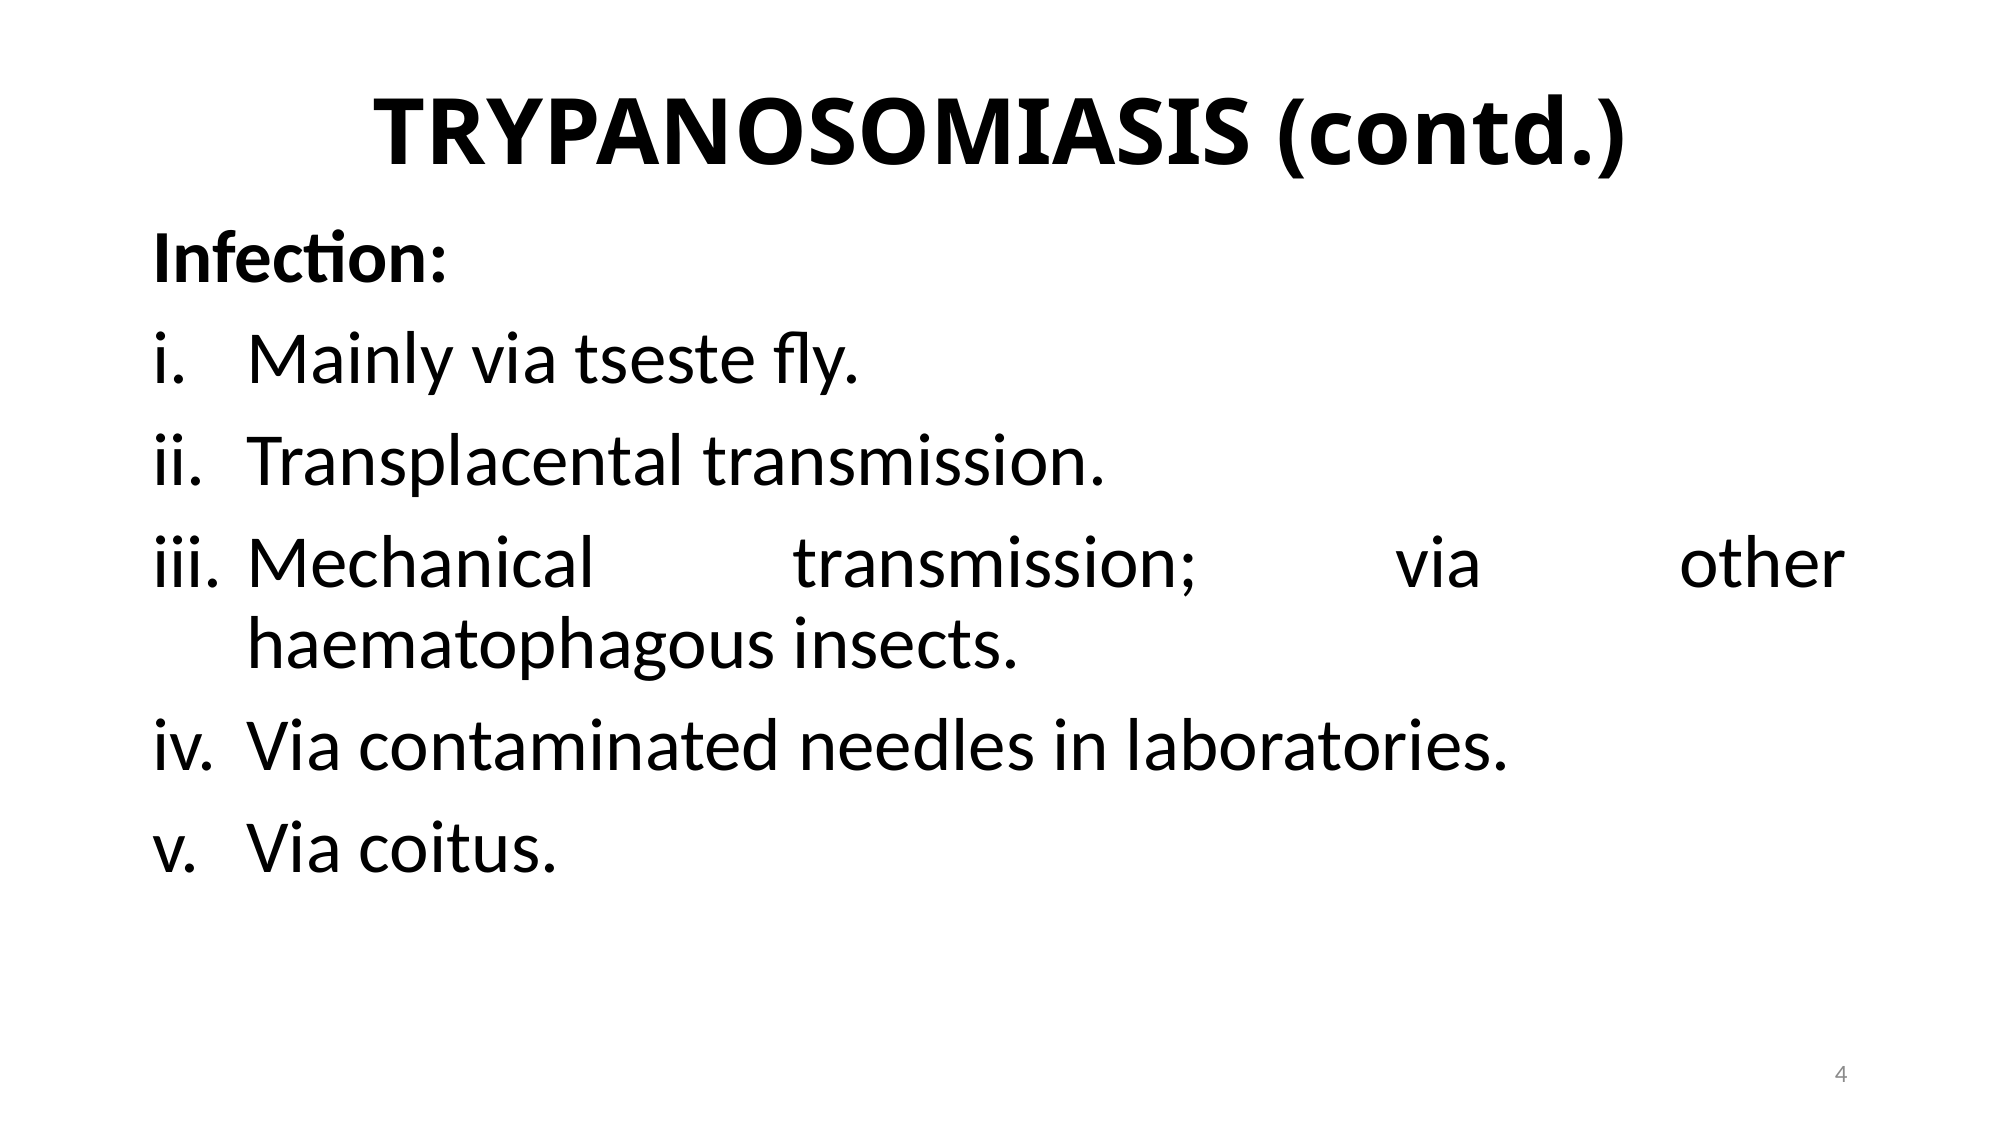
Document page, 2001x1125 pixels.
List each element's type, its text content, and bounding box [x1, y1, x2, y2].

list Infection: Mainly via tseste fly. Transplacental transmission. Mechanical transmission; via other haematophagous insects. Via contaminated needles in laboratories. Via coitus. [137, 210, 1863, 1014]
title TRYPANOSOMIASIS (contd.) [137, 59, 1863, 210]
slide_number 4 [1412, 1042, 1863, 1103]
